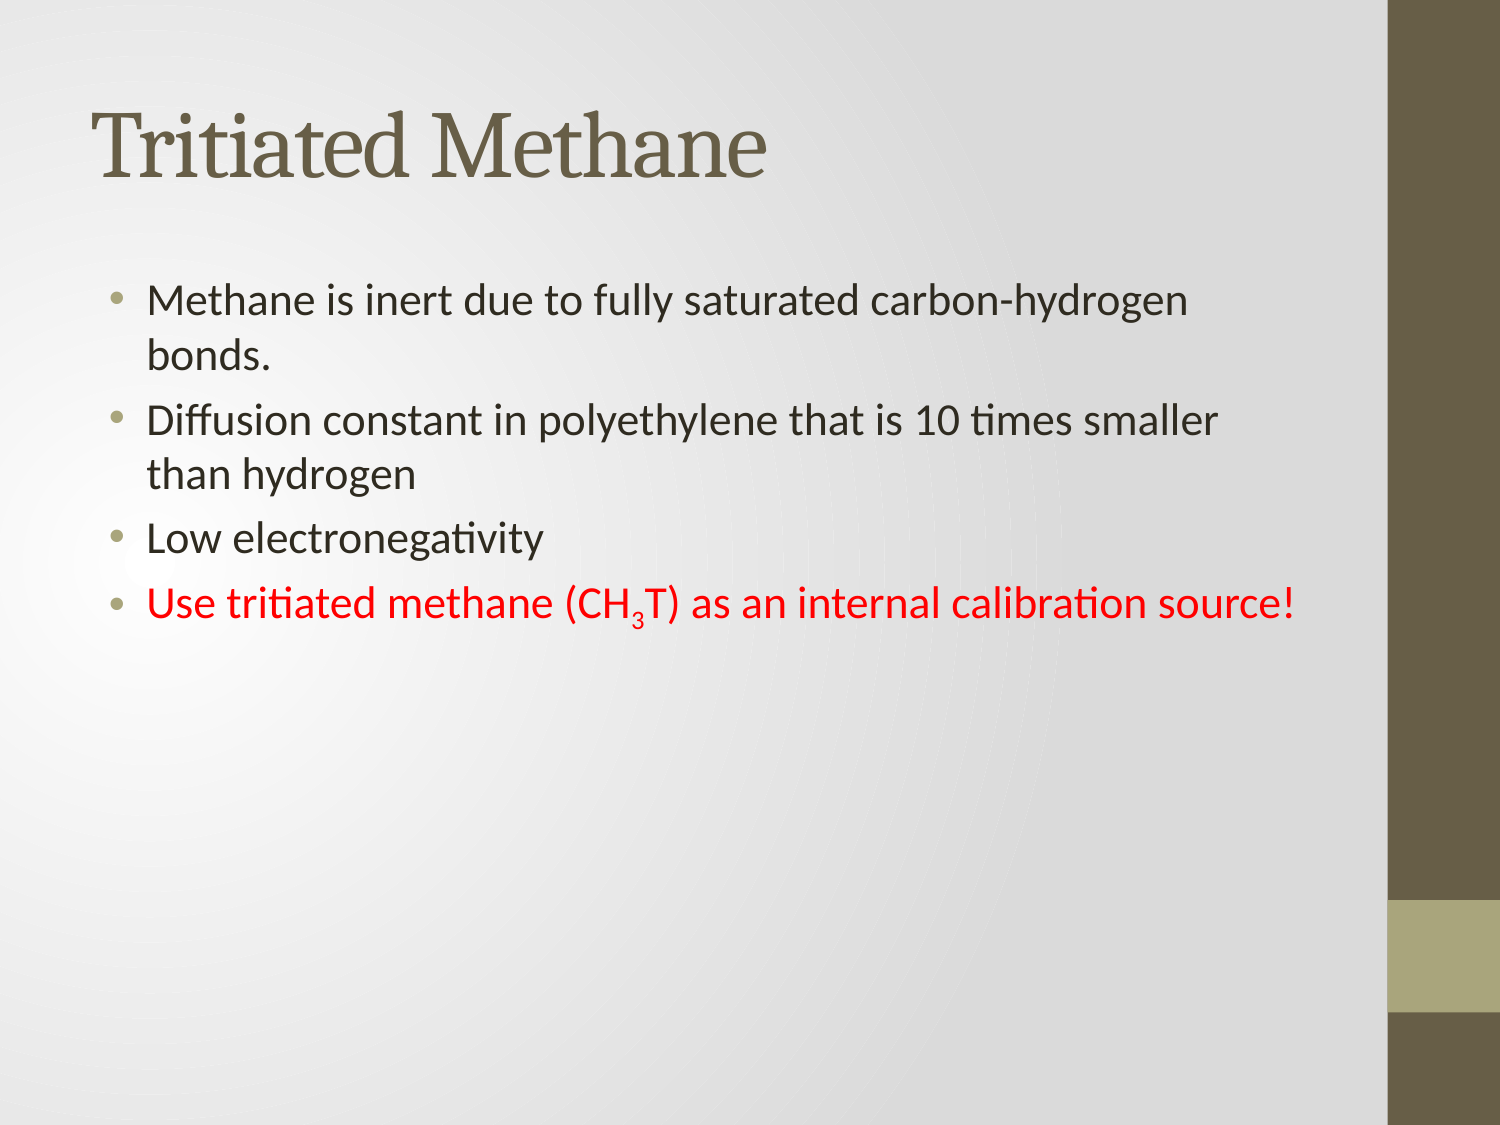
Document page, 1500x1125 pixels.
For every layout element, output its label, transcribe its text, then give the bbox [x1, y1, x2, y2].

list Methane is inert due to fully saturated carbon-hydrogen bonds. Diffusion constant in polyethylene that is 10 times smaller than hydrogen Low electronegativity Use tritiated methane (CH3T) as an internal calibration source! [75, 262, 1325, 1050]
title Tritiated Methane [75, 45, 1325, 233]
